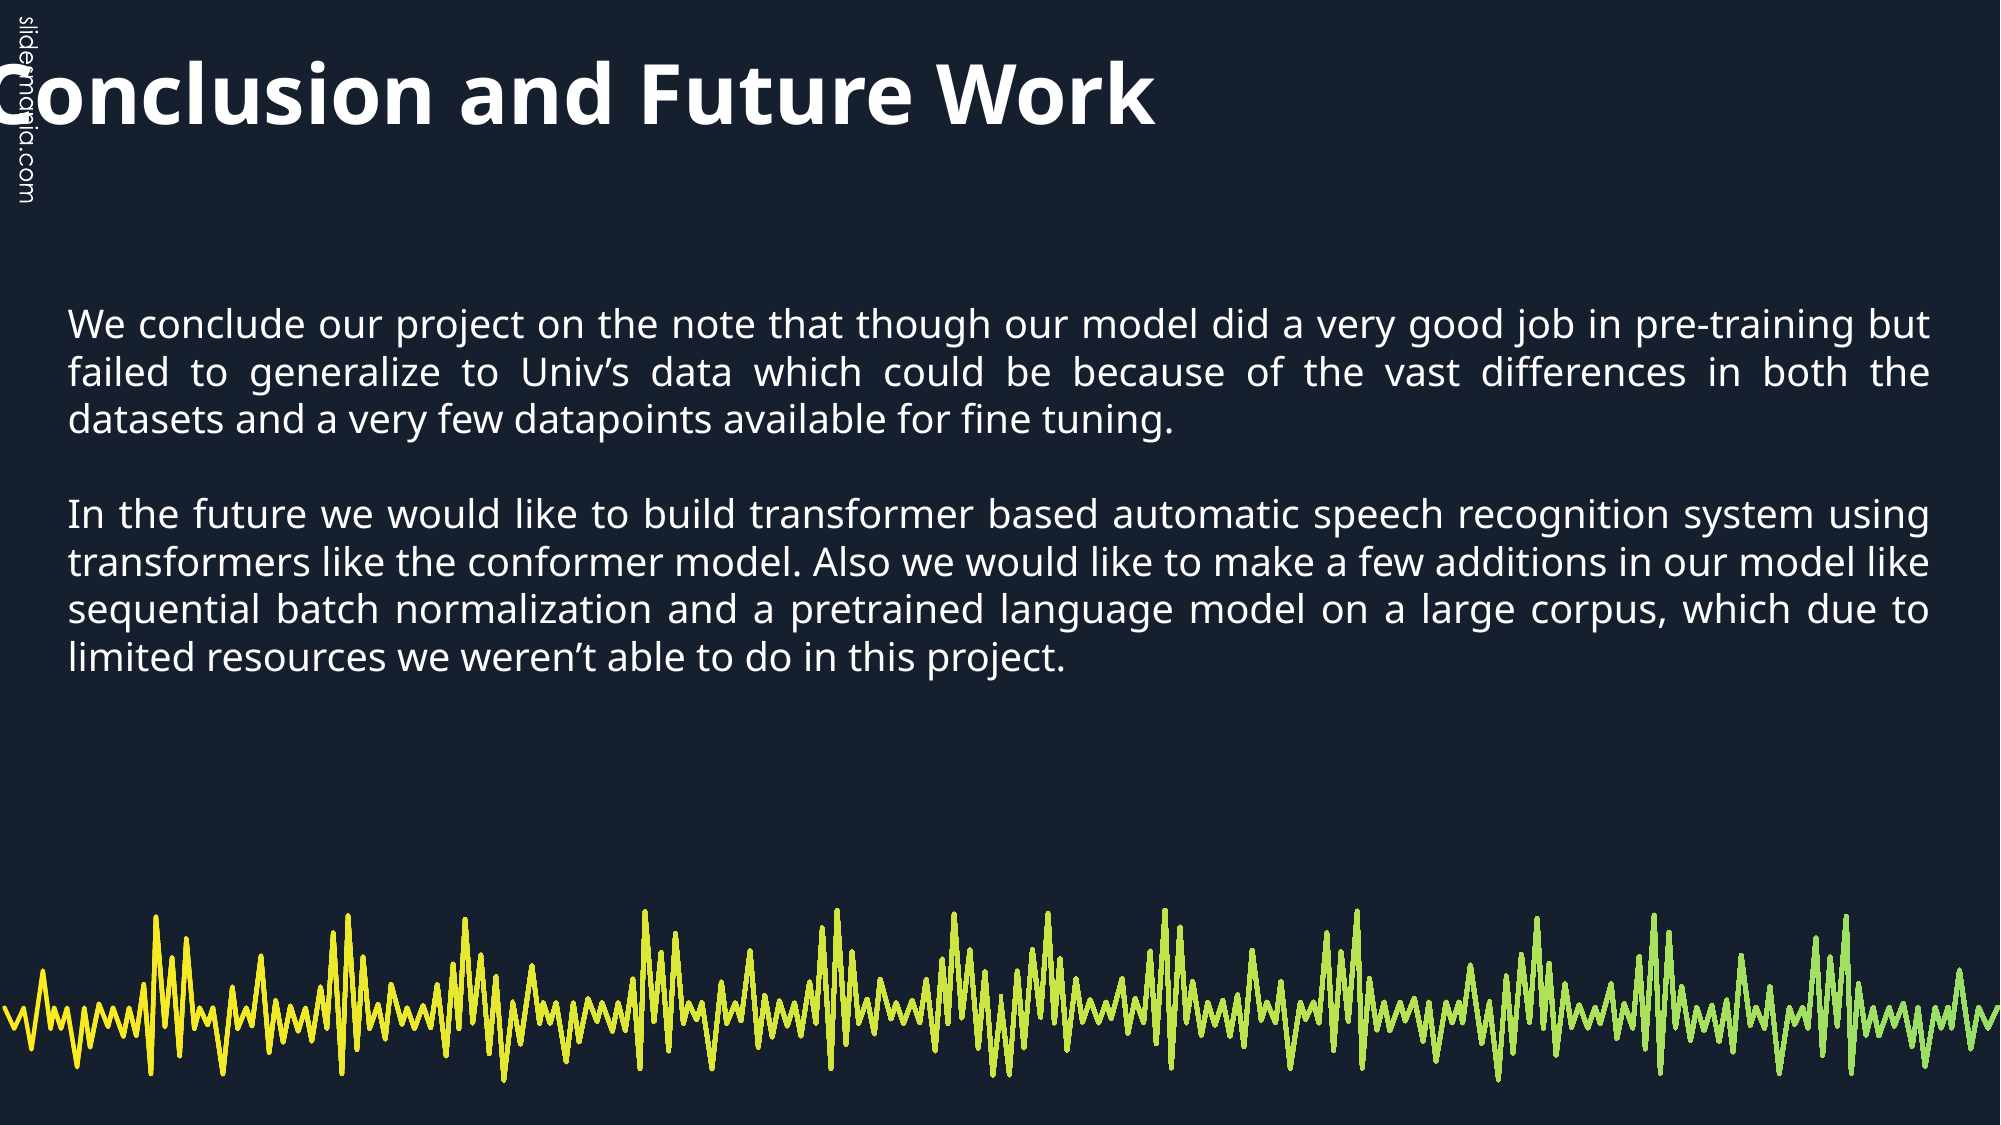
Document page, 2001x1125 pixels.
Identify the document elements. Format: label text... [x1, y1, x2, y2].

text_box We conclude our project on the note that though our model did a very good job in pre-training but failed to generalize to Univ’s data which could be because of the vast differences in both the datasets and a very few datapoints available for fine tuning. In the future we would like to build transformer based automatic speech recognition system using transformers like the conformer model. Also we would like to make a few additions in our model like sequential batch normalization and a pretrained language model on a large corpus, which due to limited resources we weren’t able to do in this project. [52, 291, 1948, 687]
title Conclusion and Future Work [0, 20, 1478, 146]
